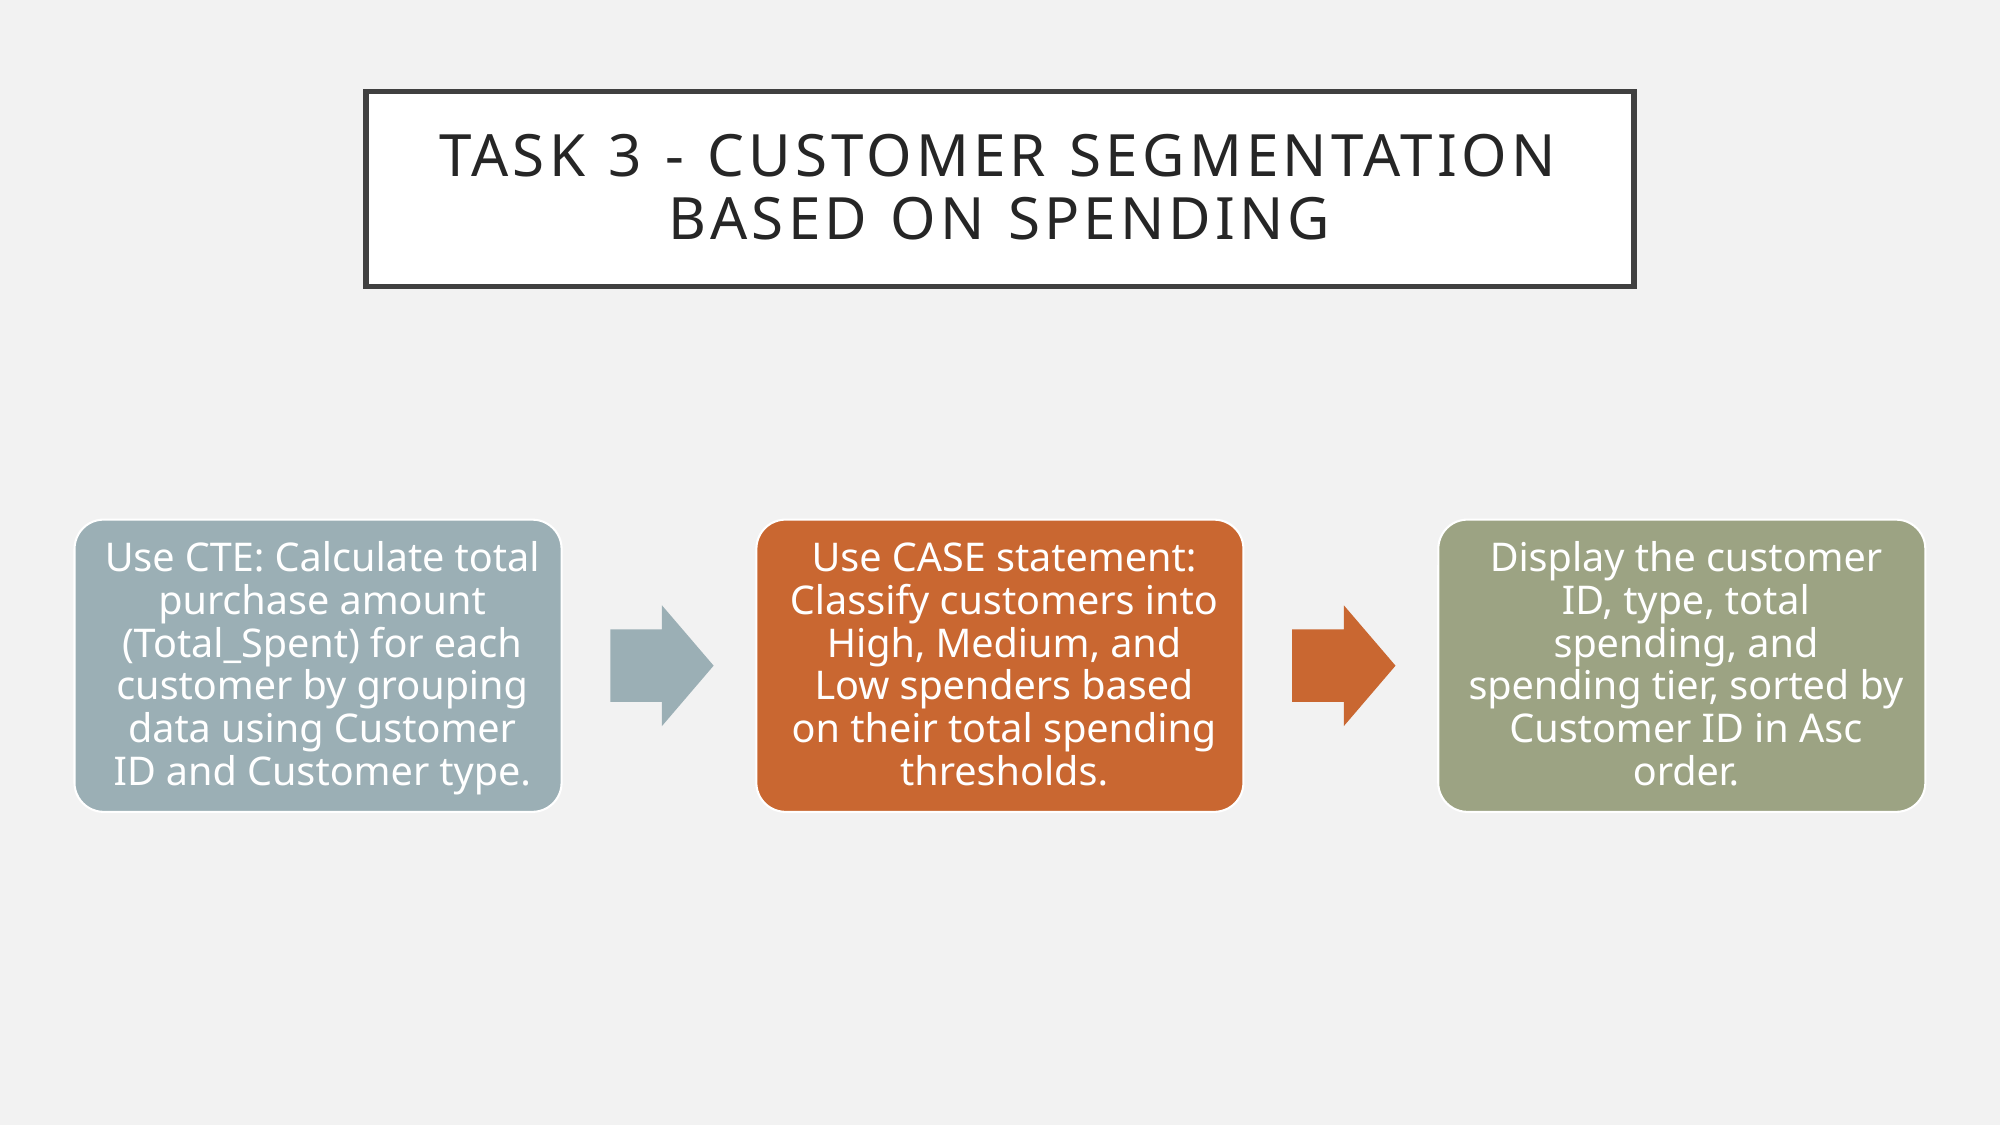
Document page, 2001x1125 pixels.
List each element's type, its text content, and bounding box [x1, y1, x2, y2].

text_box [72, 347, 1927, 984]
title TASK 3 - Customer Segmentation Based on Spending [363, 89, 1637, 289]
